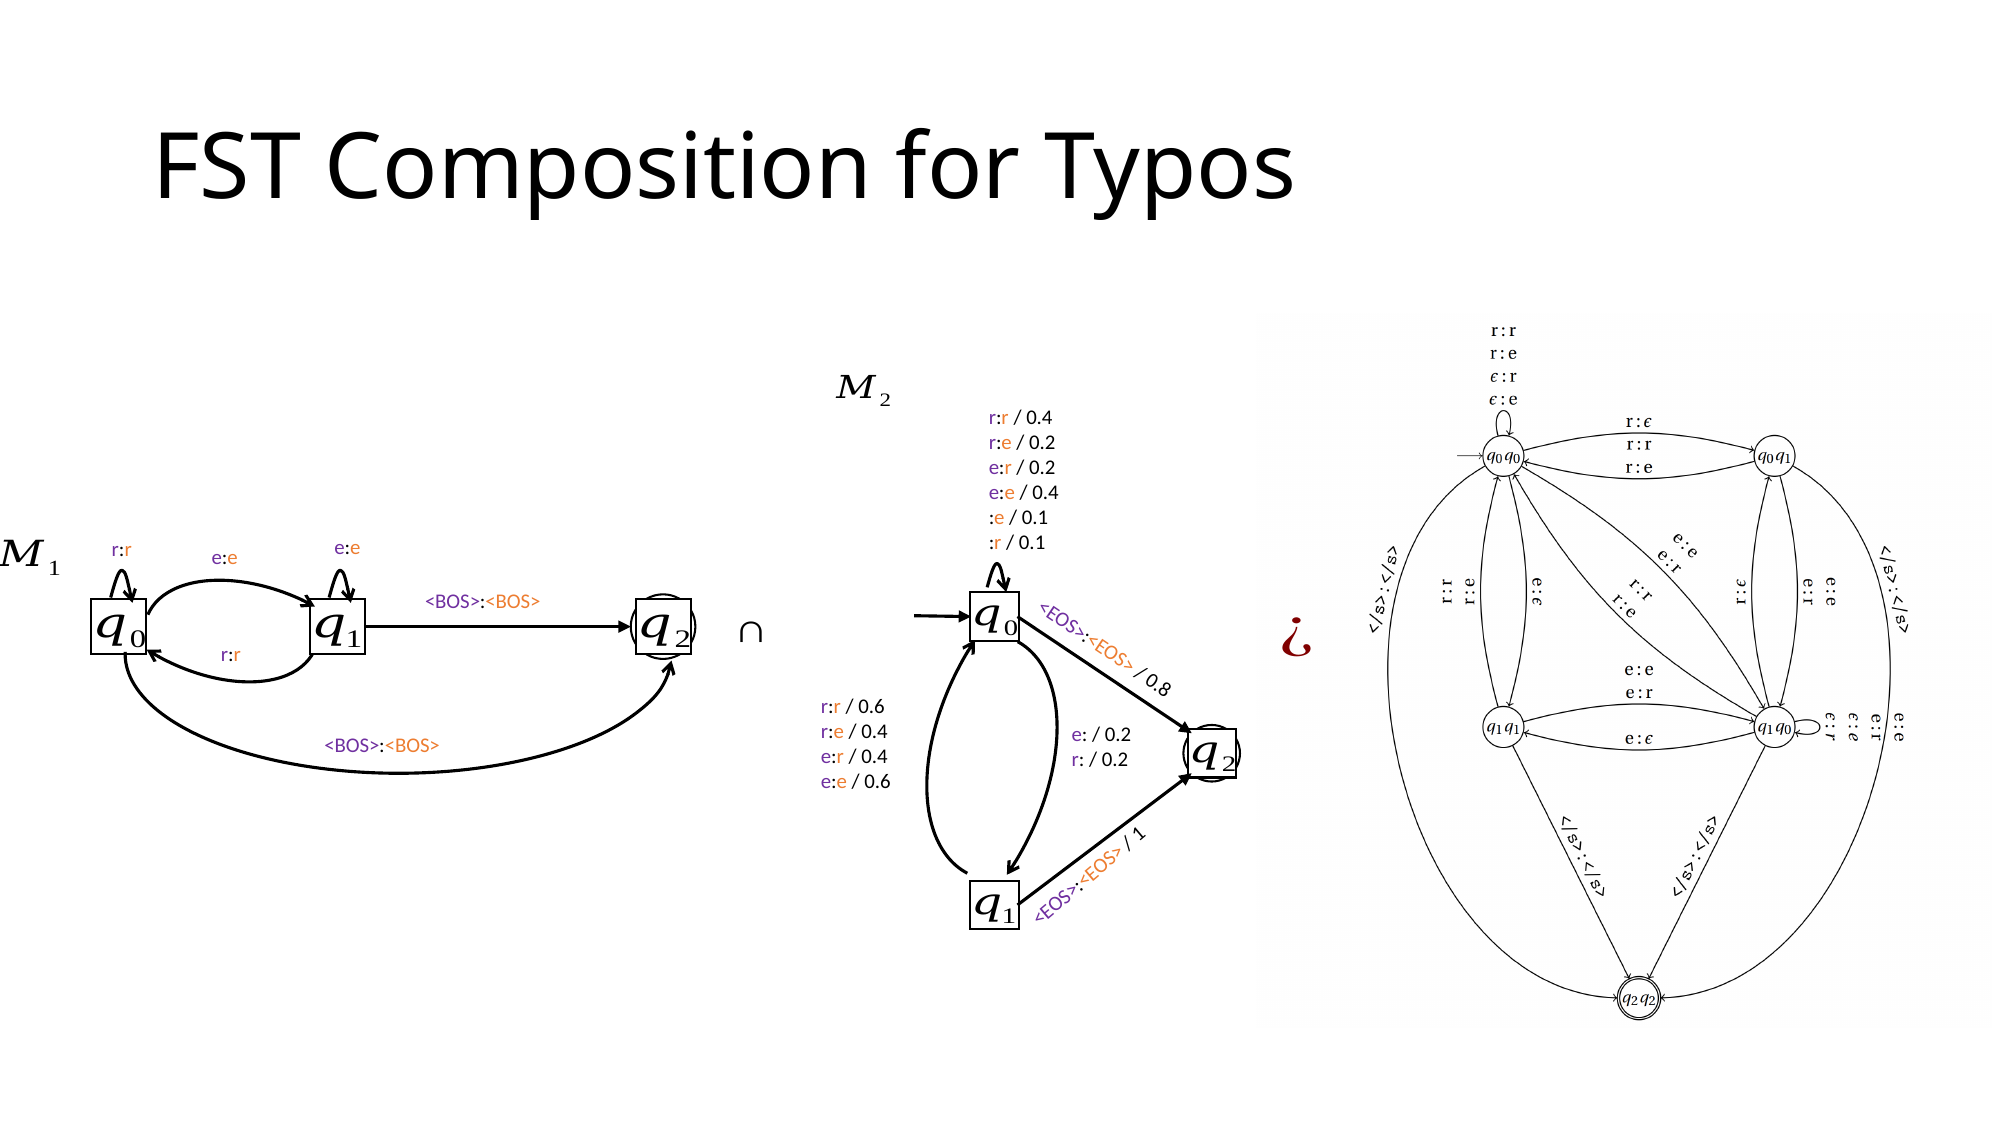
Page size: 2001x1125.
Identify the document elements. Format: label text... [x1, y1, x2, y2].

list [1256, 313, 1992, 1028]
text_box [0, 520, 696, 774]
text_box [806, 371, 1240, 978]
title FST Composition for Typos [137, 59, 1863, 278]
